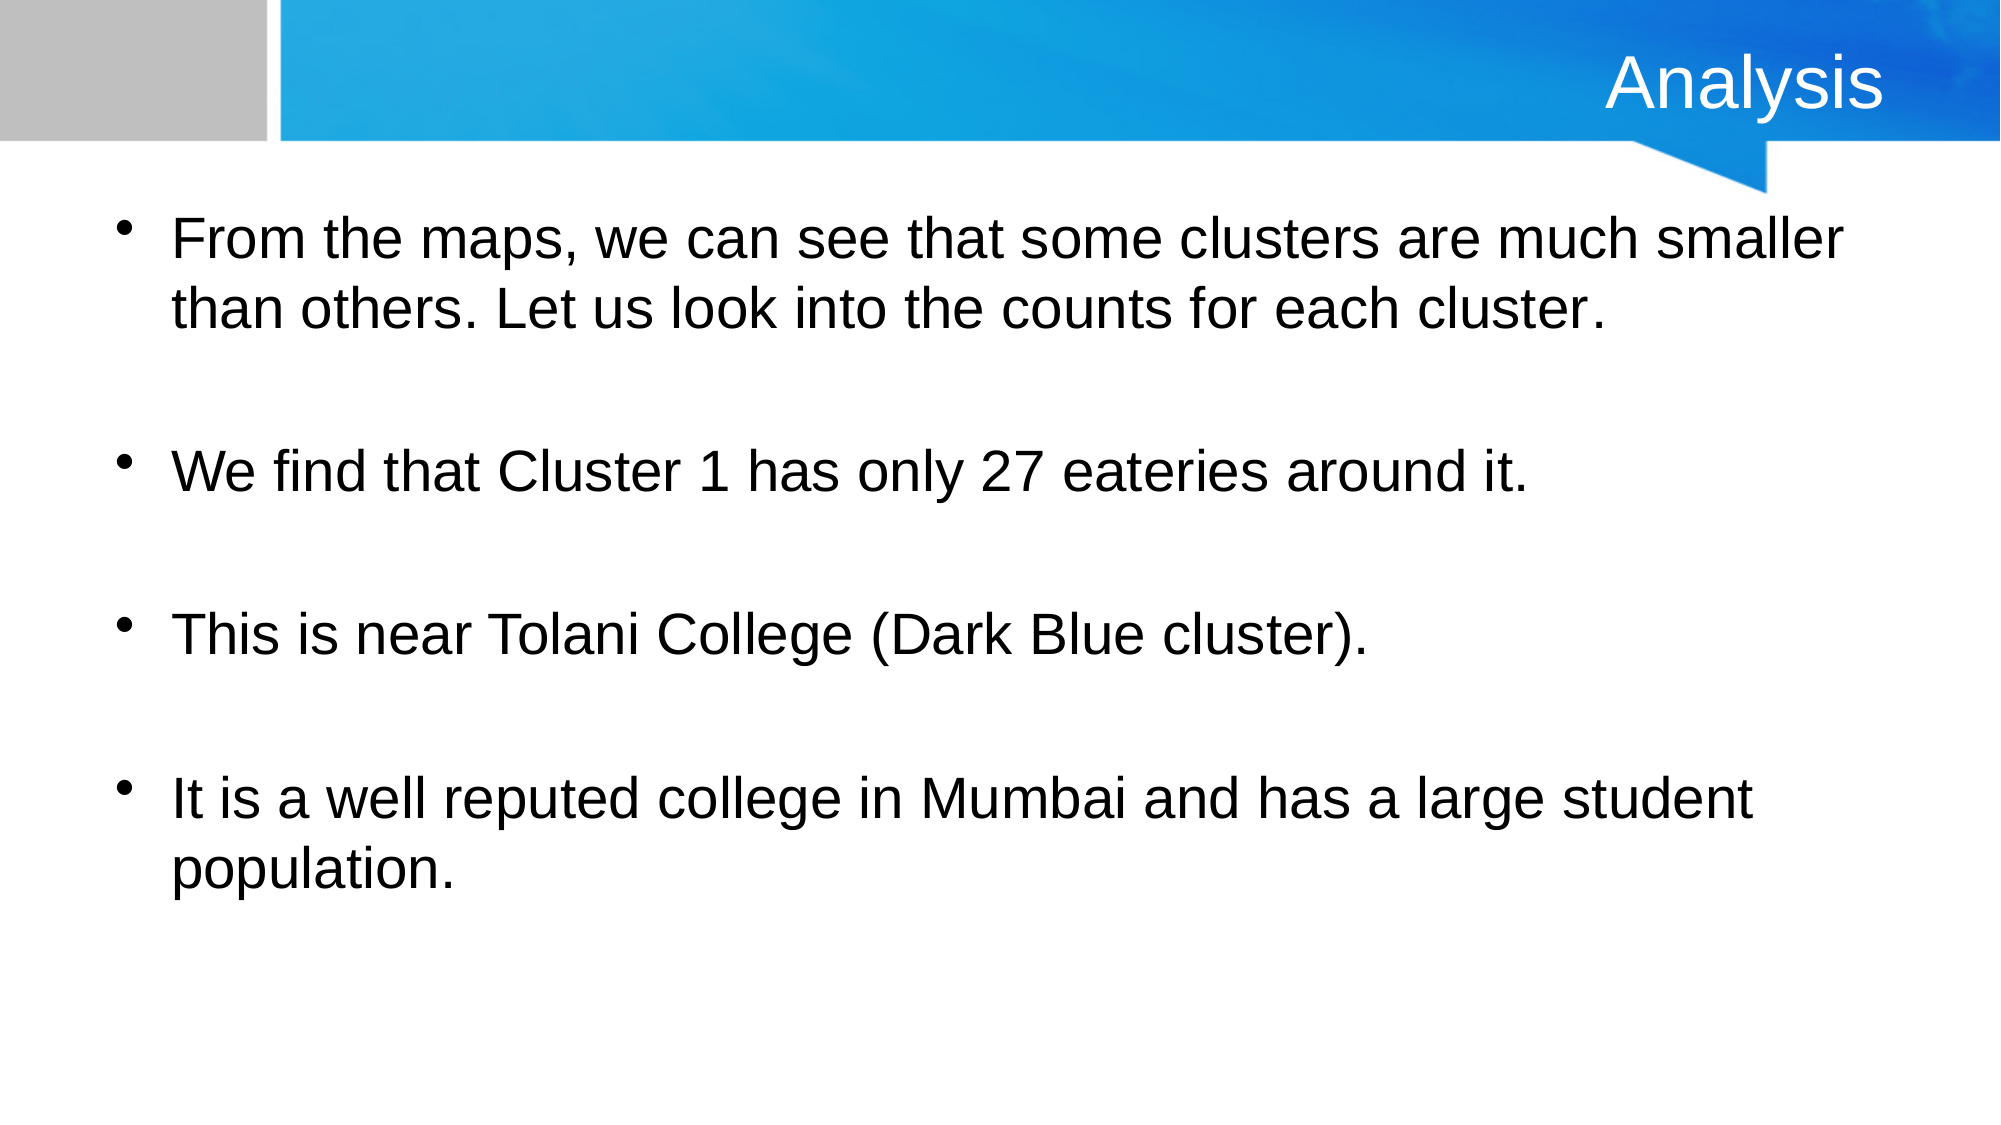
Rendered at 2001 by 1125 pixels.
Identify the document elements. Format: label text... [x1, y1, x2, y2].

picture [0, 0, 2000, 1125]
list From the maps, we can see that some clusters are much smaller than others. Let us look into the counts for each cluster. We find that Cluster 1 has only 27 eateries around it. This is near Tolani College (Dark Blue cluster). It is a well reputed college in Mumbai and has a large student population. [99, 192, 1901, 1006]
title Analysis [99, 30, 1901, 127]
